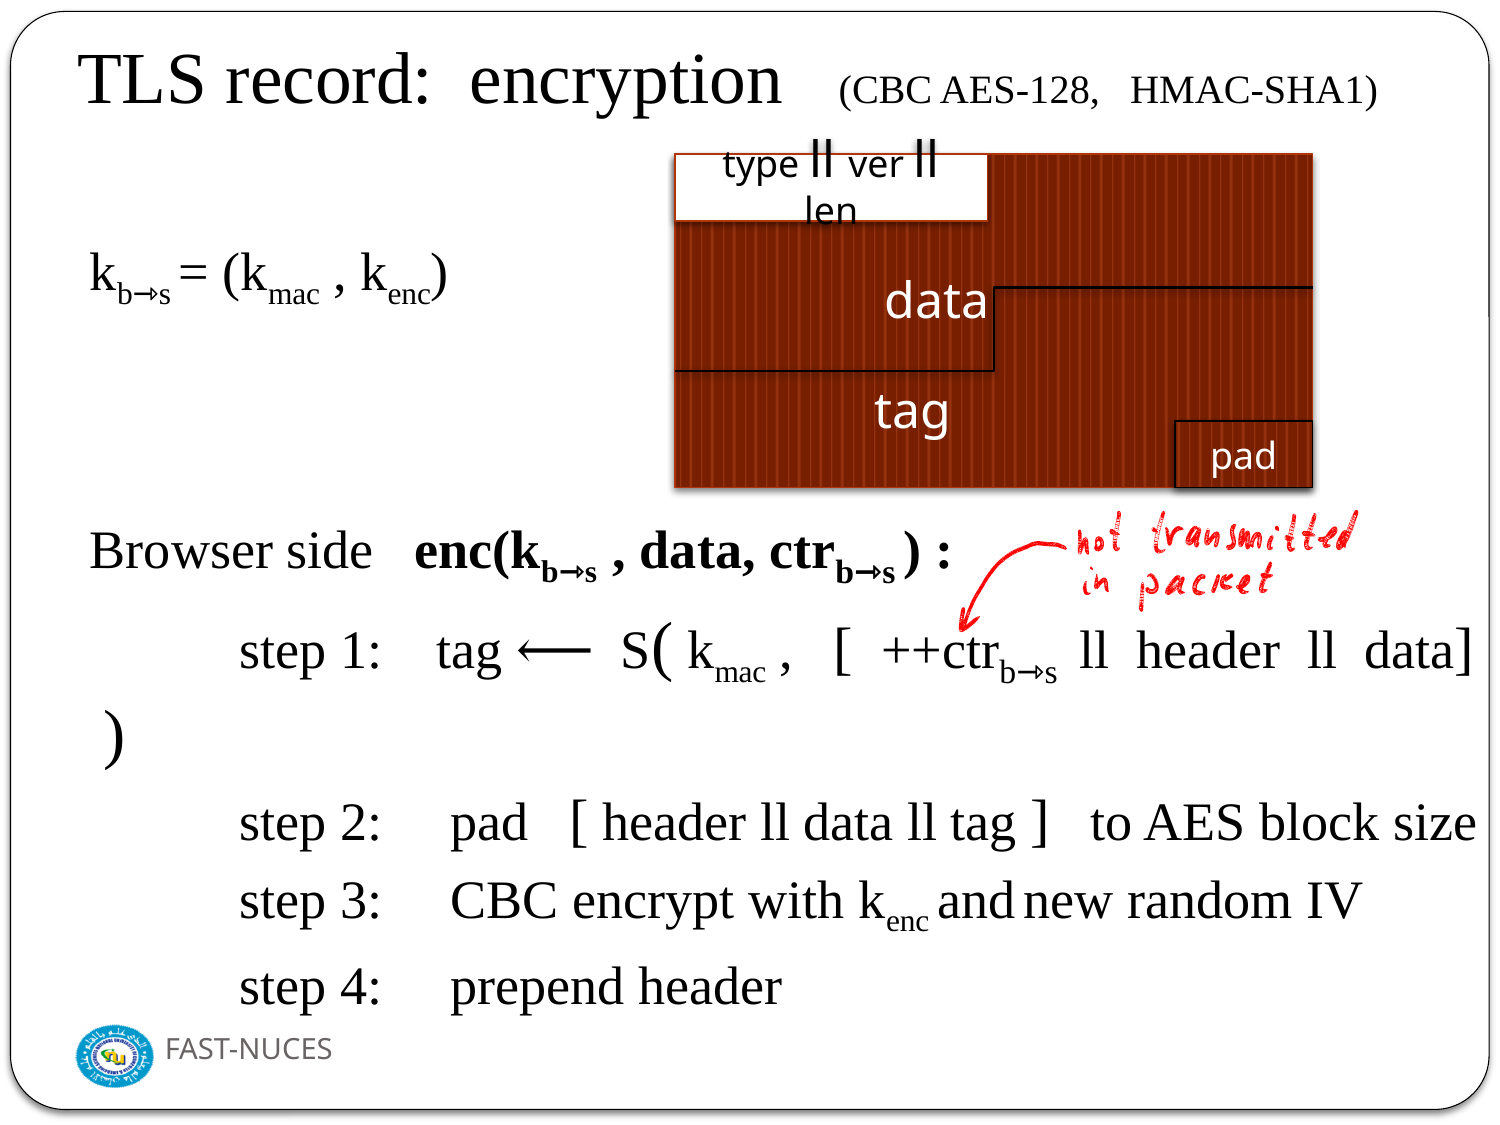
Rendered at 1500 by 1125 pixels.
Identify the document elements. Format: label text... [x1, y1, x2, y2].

picture [74, 1024, 154, 1088]
picture [954, 504, 1363, 638]
picture [91, 1038, 138, 1075]
picture [123, 1060, 154, 1088]
title TLS record: encryption (CBC AES-128, HMAC-SHA1) [62, 12, 1450, 134]
list kb⇾s = (kmac , kenc) Browser side enc(kb⇾s , data, ctrb⇾s ) : step 1: tag ⟵ S( kmac , [ ++ctrb⇾s ll header ll data] ) step 2: pad [ header ll data ll tag ] to AES block size step 3: CBC encrypt with kenc and new random IV step 4: prepend header [75, 229, 1500, 1125]
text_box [674, 153, 1313, 488]
footer FAST-NUCES [150, 1012, 800, 1088]
